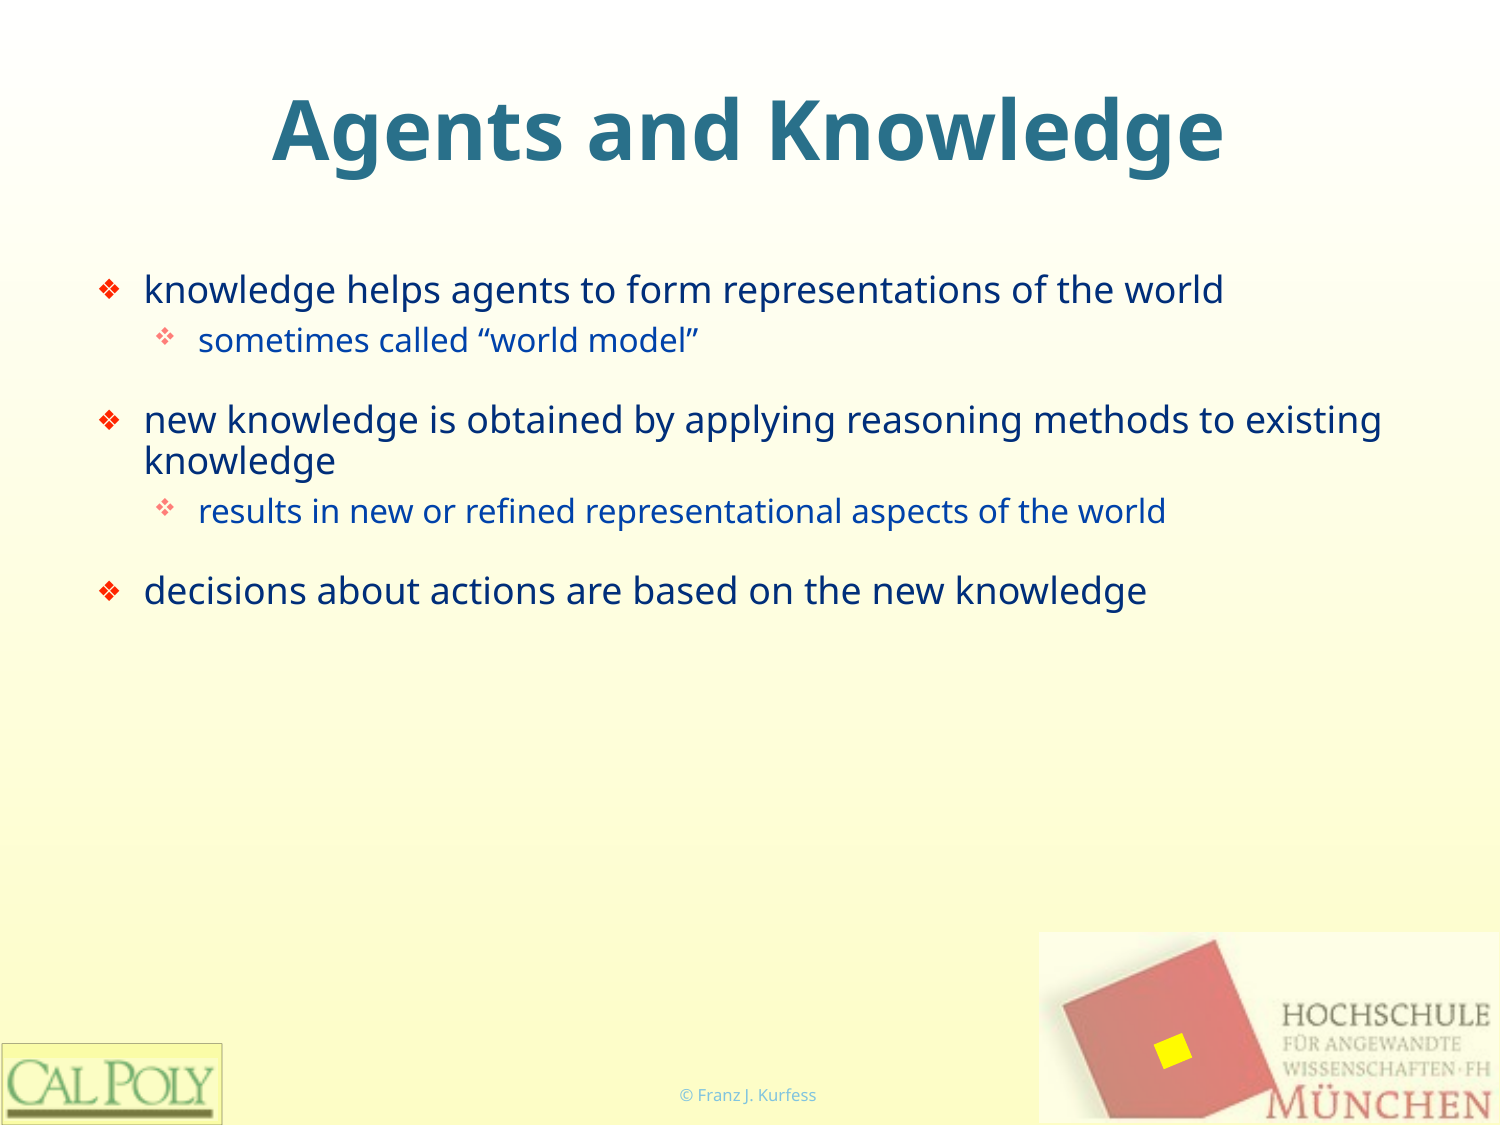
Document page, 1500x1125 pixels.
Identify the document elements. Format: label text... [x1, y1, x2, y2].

title Agents and Knowledge [90, 0, 1410, 255]
slide_number [1153, 1032, 1193, 1070]
list knowledge helps agents to form representations of the world sometimes called “world model” new knowledge is obtained by applying reasoning methods to existing knowledge results in new or refined representational aspects of the world decisions about actions are based on the new knowledge [90, 264, 1410, 1049]
